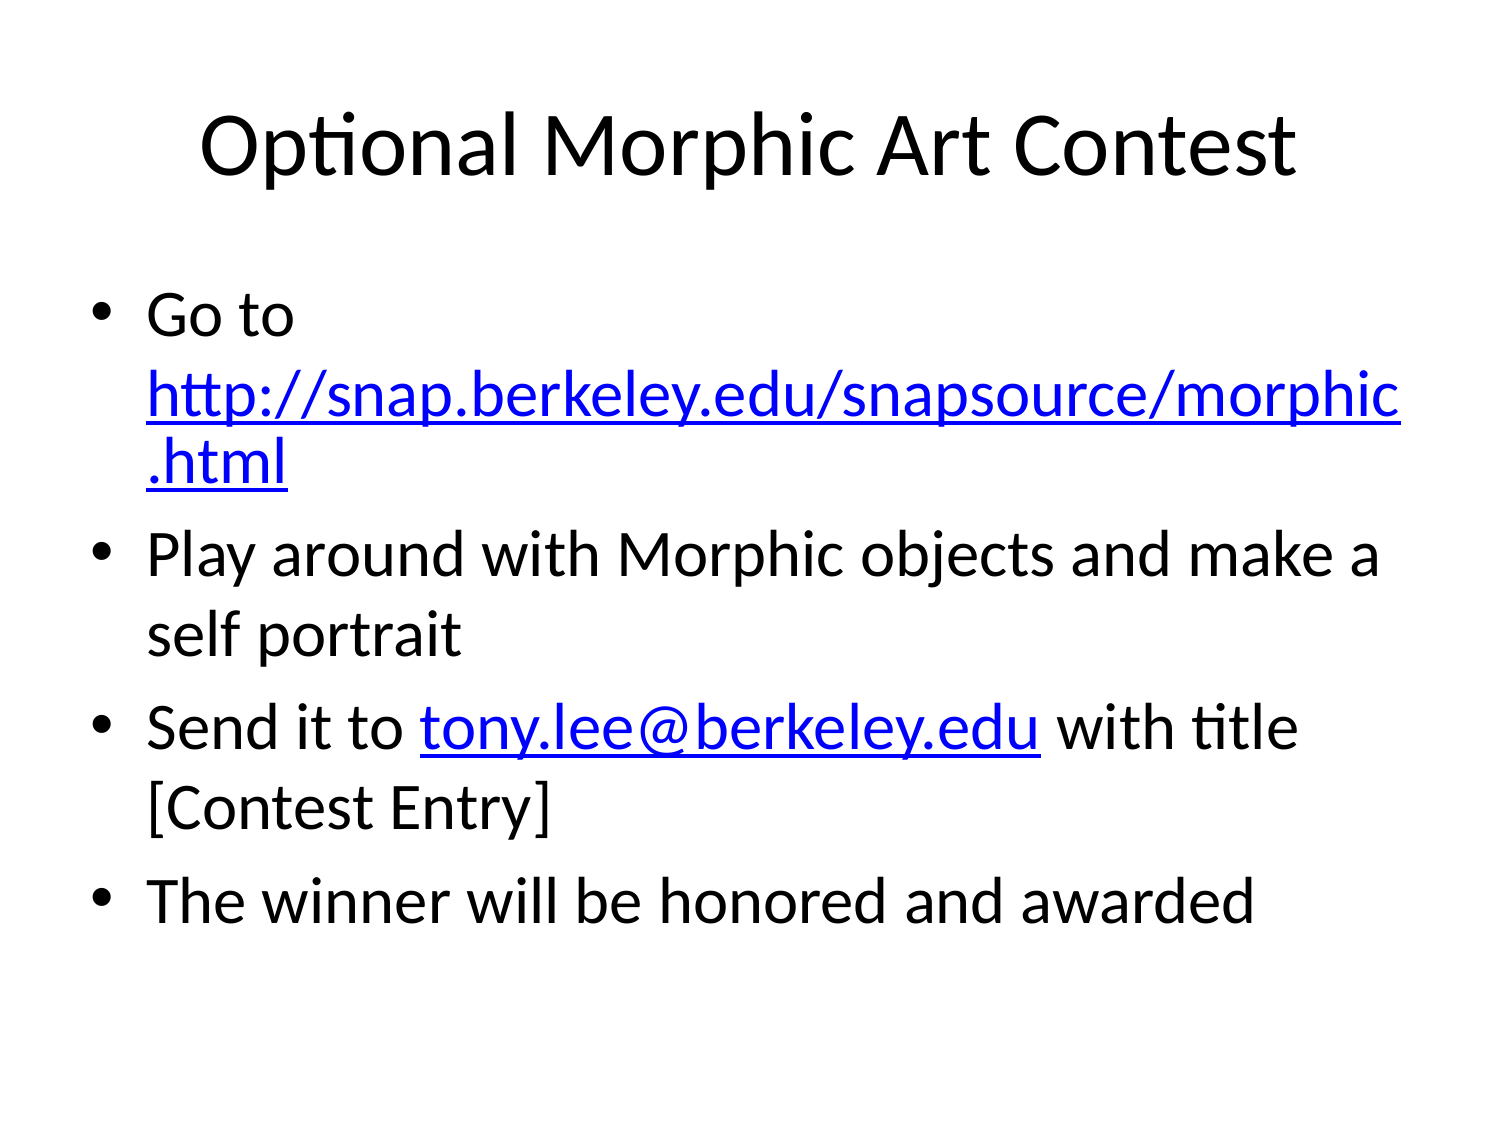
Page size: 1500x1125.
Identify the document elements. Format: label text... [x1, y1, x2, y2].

title Optional Morphic Art Contest [75, 45, 1425, 233]
list Go to http://snap.berkeley.edu/snapsource/morphic.html Play around with Morphic objects and make a self portrait Send it to tony.lee@berkeley.edu with title [Contest Entry] The winner will be honored and awarded [75, 262, 1425, 1005]
